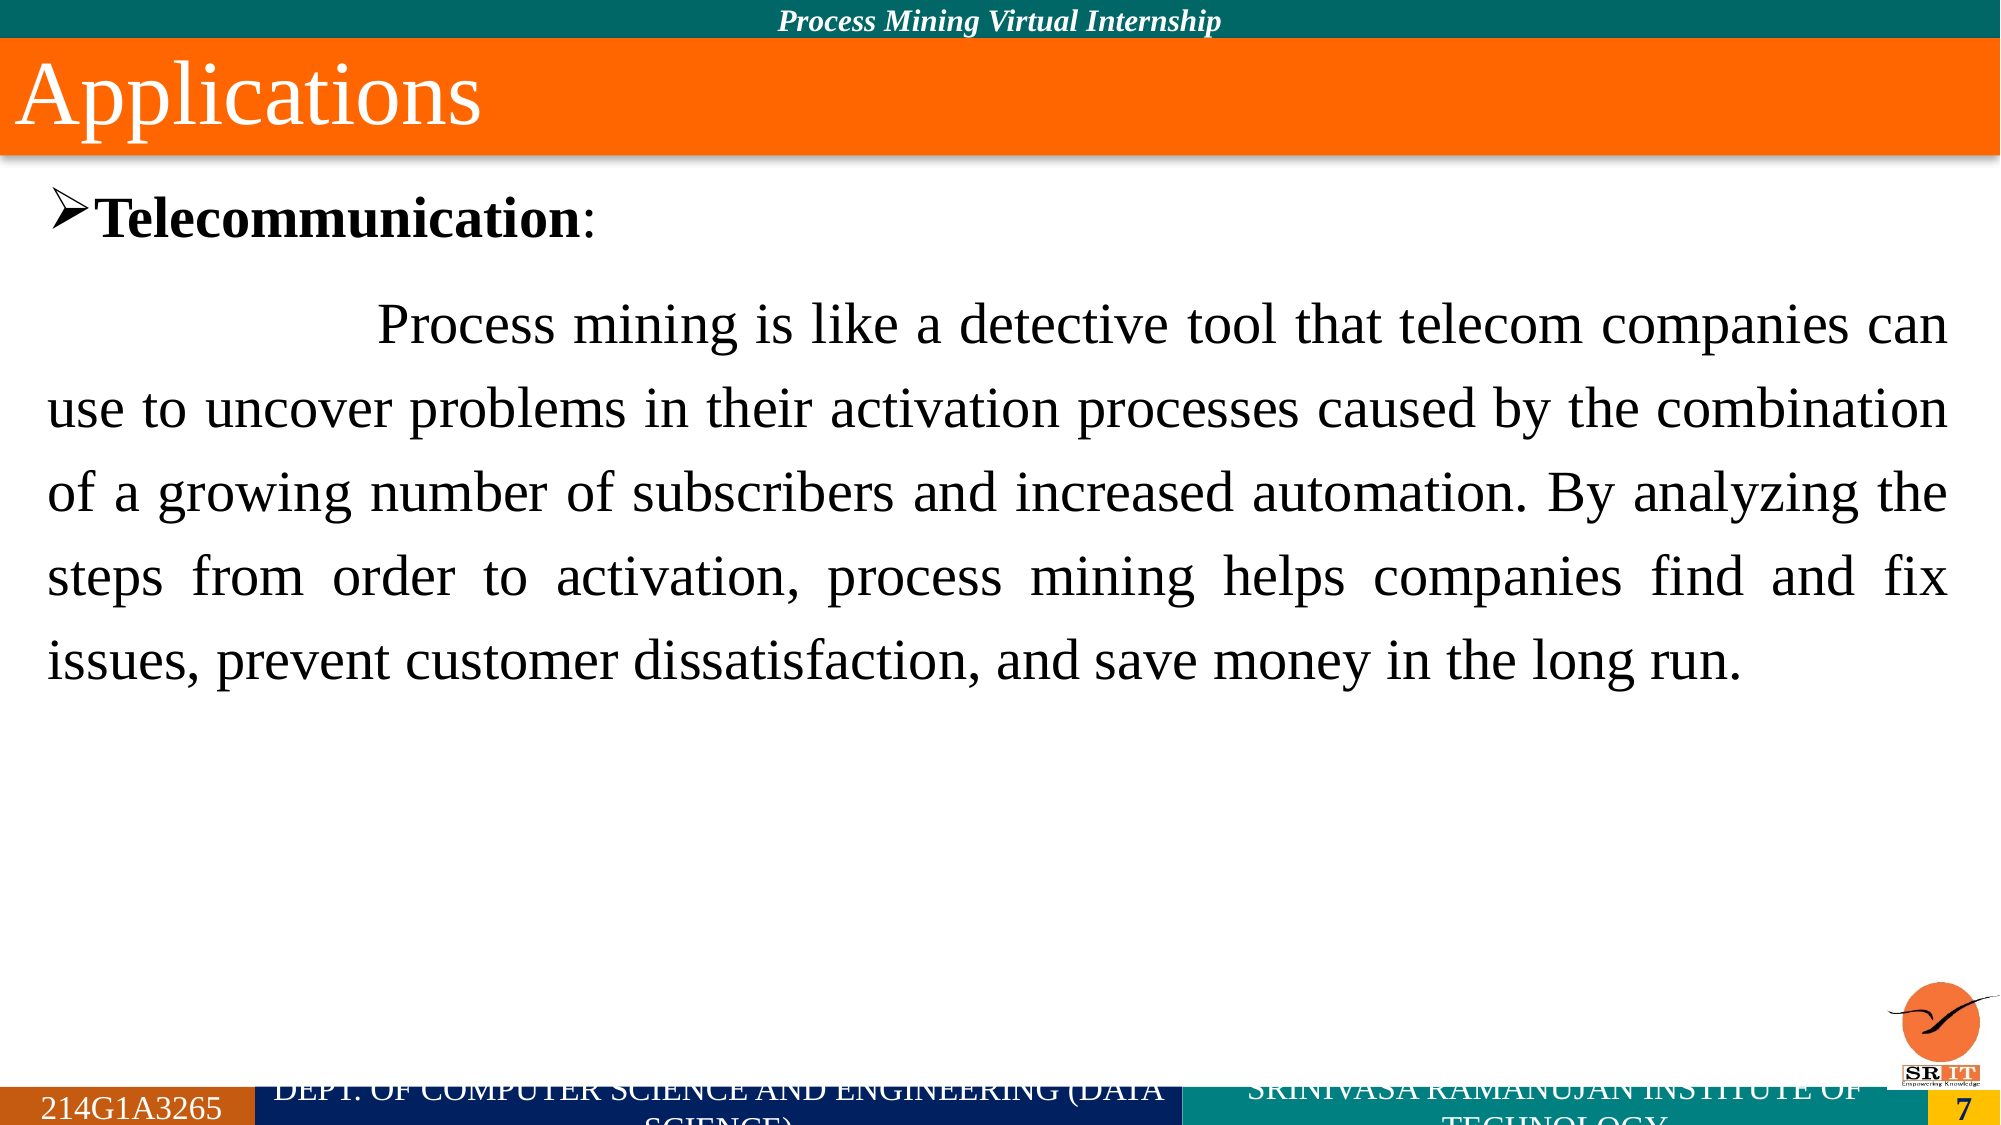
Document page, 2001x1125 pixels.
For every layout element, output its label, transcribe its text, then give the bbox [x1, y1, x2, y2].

picture [1887, 977, 2000, 1090]
list Telecommunication: Process mining is like a detective tool that telecom companies can use to uncover problems in their activation processes caused by the combination of a growing number of subscribers and increased automation. By analyzing the steps from order to activation, process mining helps companies find and fix issues, prevent customer dissatisfaction, and save money in the long run. [32, 179, 1965, 1065]
title Applications [0, 38, 2000, 156]
